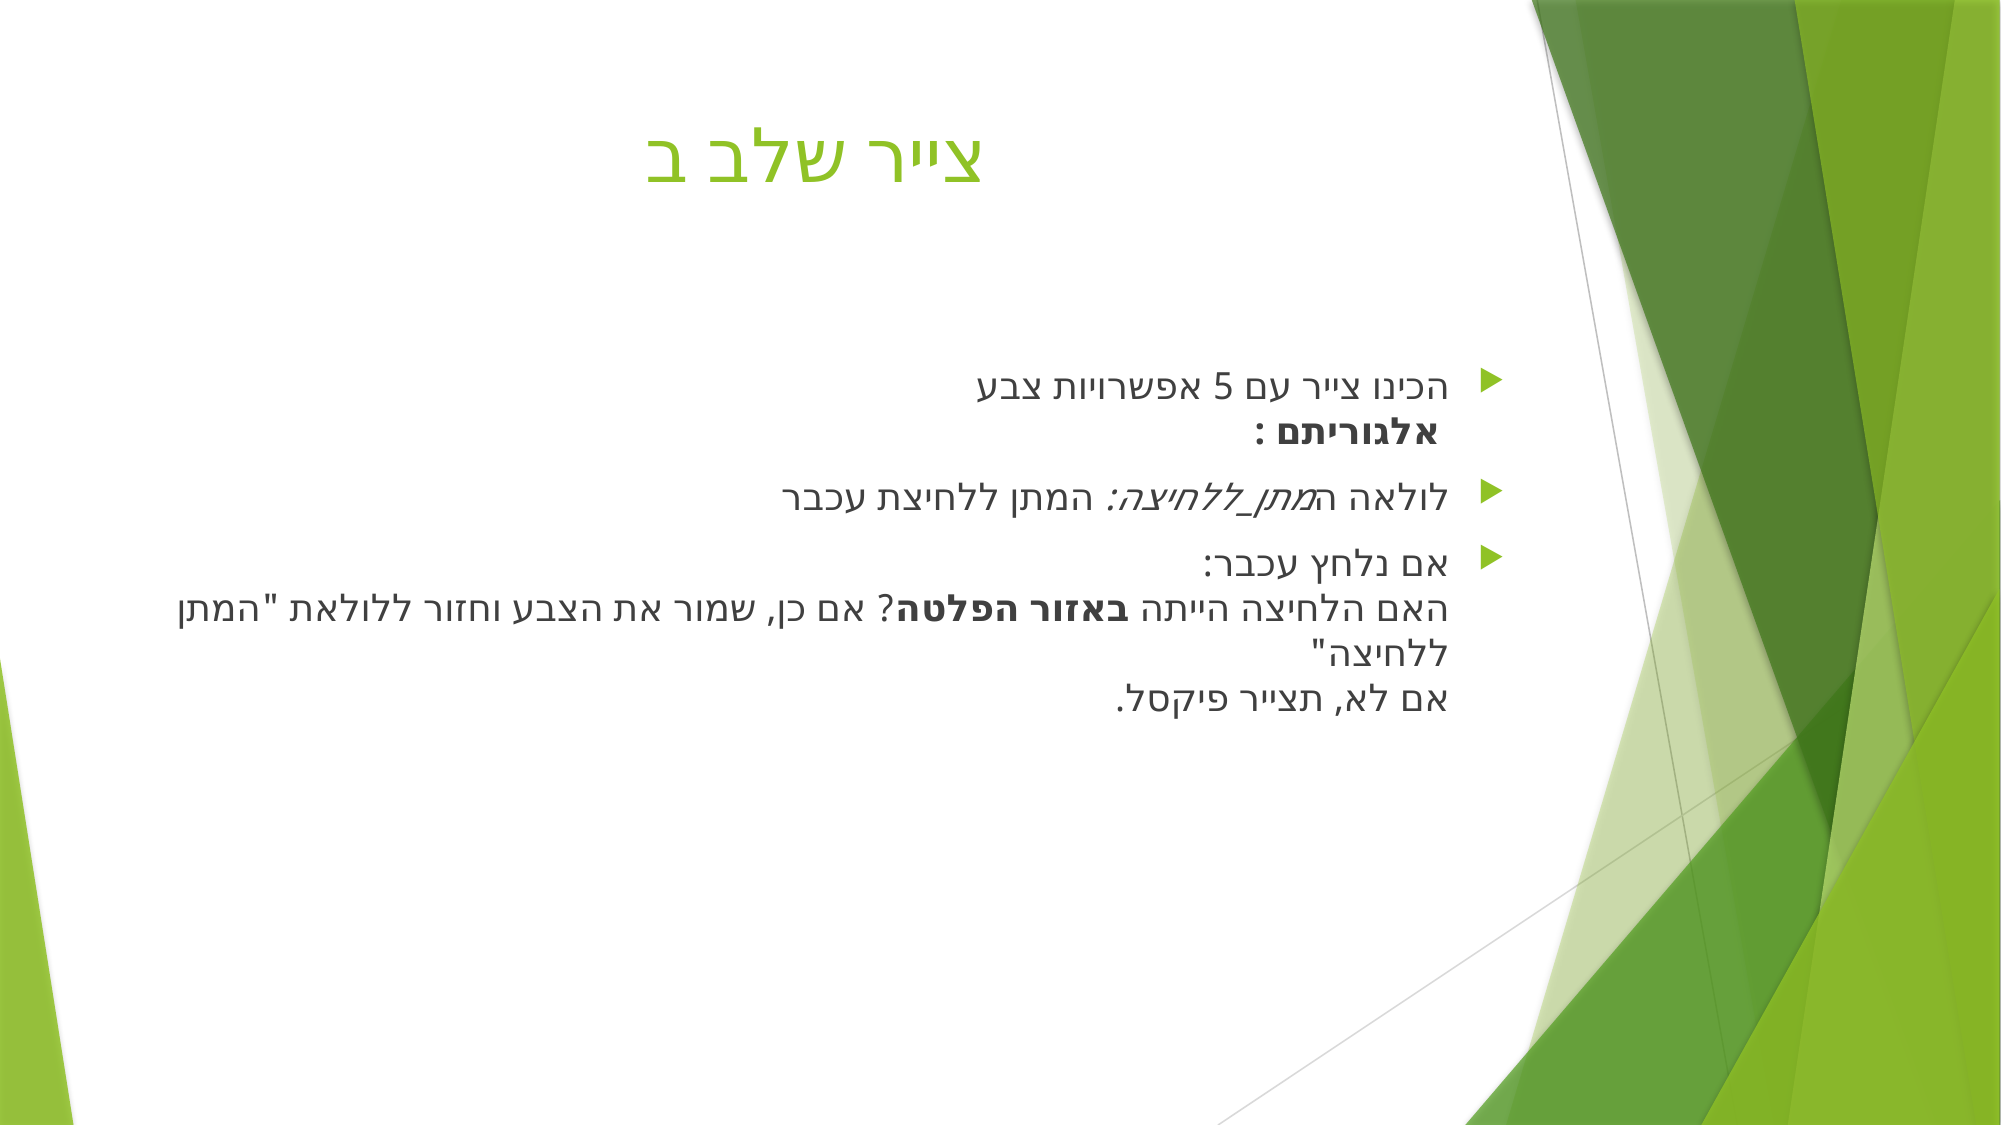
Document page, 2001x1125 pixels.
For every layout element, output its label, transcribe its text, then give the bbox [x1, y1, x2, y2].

list הכינו צייר עם 5 אפשרויות צבע אלגוריתם : לולאה המתן_ללחיצה: המתן ללחיצת עכבר אם נלחץ עכבר: האם הלחיצה הייתה באזור הפלטה? אם כן, שמור את הצבע וחזור ללולאת "המתן ללחיצה" אם לא, תצייר פיקסל. [111, 354, 1522, 992]
title צייר שלב ב [111, 99, 1522, 317]
